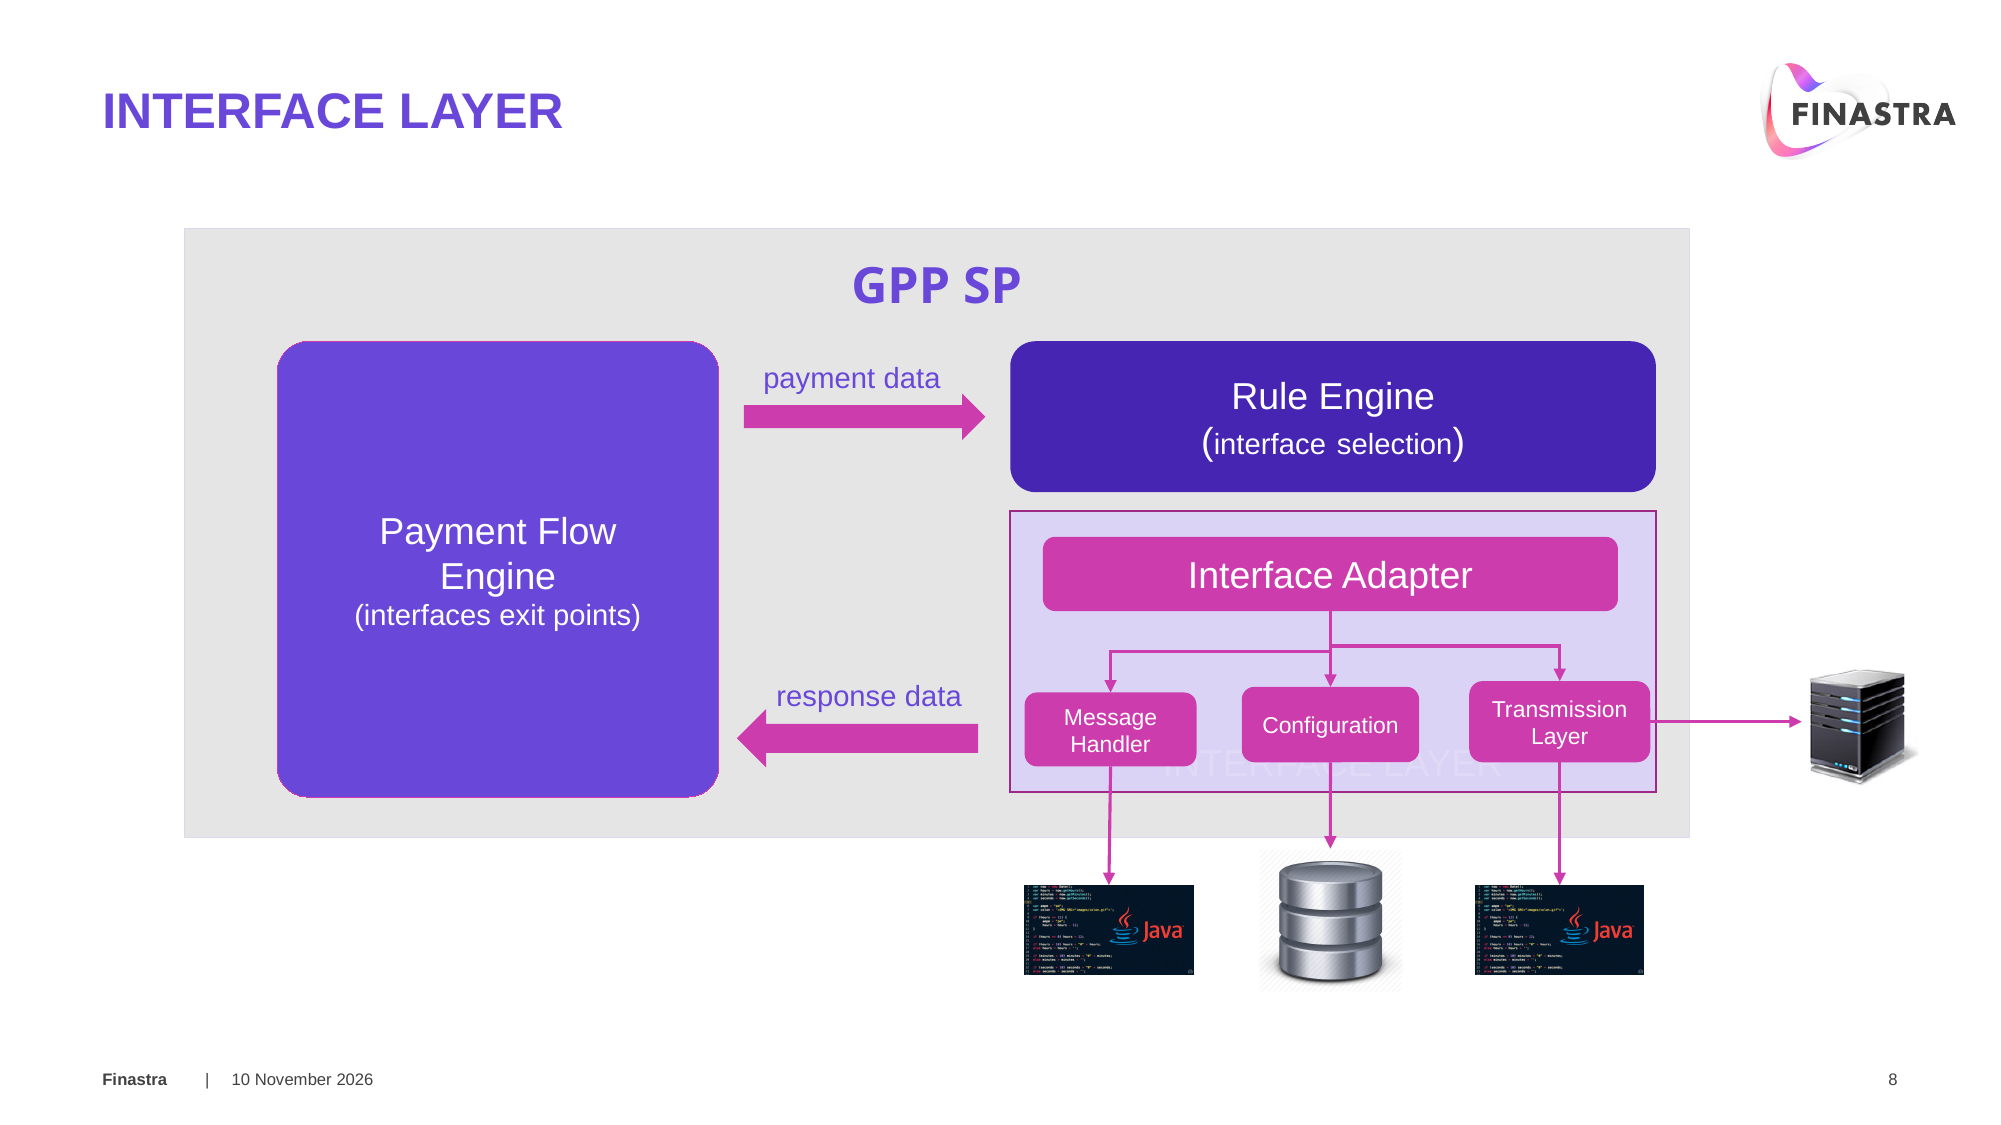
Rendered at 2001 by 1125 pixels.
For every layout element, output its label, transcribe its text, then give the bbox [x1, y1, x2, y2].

text_box INTERFACE LAYER [1009, 510, 1657, 793]
picture [1760, 63, 1956, 160]
text_box Interface Adapter [1041, 535, 1410, 613]
text_box Message Handler [1023, 691, 1195, 768]
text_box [1179, 541, 1262, 762]
title Interface layer [102, 28, 1693, 139]
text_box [1410, 531, 1481, 761]
text_box response data [776, 676, 966, 722]
text_box Configuration [1248, 685, 1414, 764]
picture [1475, 884, 1644, 975]
picture [1024, 884, 1194, 975]
picture [1801, 638, 1919, 805]
text_box payment data [763, 359, 952, 405]
text_box [735, 706, 980, 770]
text_box Payment Flow Engine (interfaces exit points) [277, 341, 719, 798]
picture [1258, 848, 1403, 993]
text_box Transmission Layer [1474, 680, 1652, 764]
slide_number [231, 1048, 462, 1109]
text_box GPP SP [184, 228, 1690, 838]
text_box Rule Engine (interface selection) [1009, 340, 1657, 494]
text_box Interface Adapter [1481, 535, 1620, 613]
slide_number 8 [1816, 1048, 1898, 1109]
text_box [742, 391, 987, 443]
